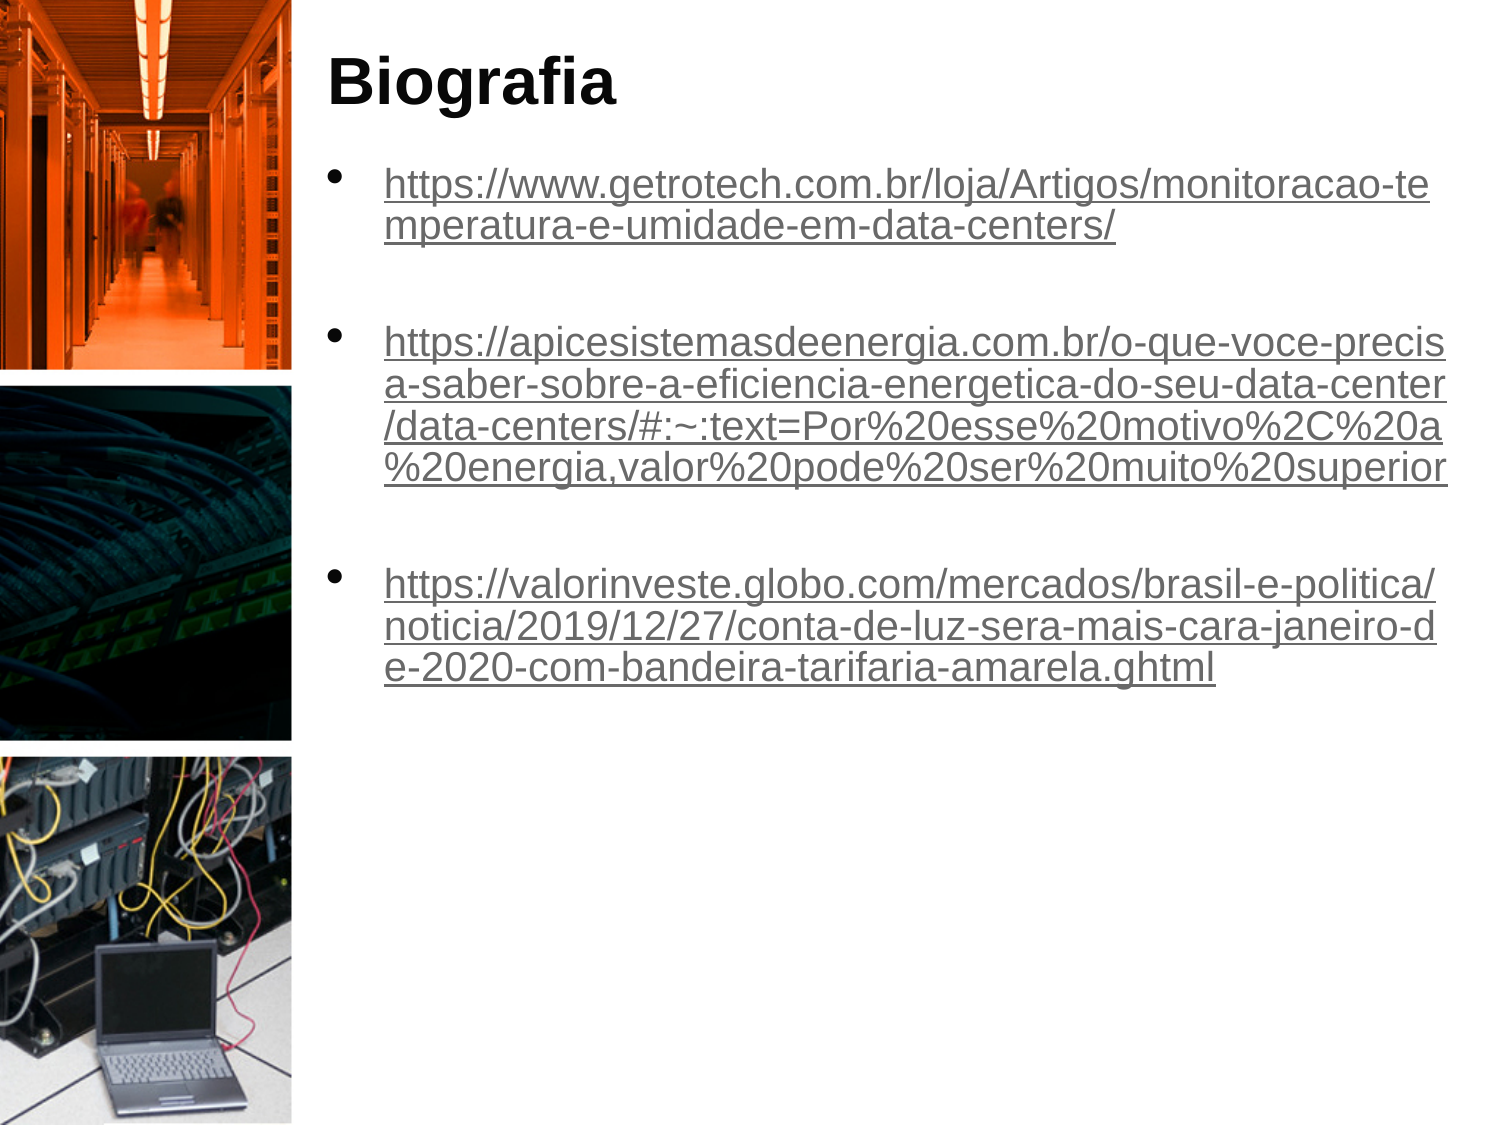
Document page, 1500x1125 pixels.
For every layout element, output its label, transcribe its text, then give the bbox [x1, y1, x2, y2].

text_box Biografia [312, 19, 1471, 138]
picture [0, 0, 1500, 1125]
text_box https://www.getrotech.com.br/loja/Artigos/monitoracao-temperatura-e-umidade-em-data-centers/ https://apicesistemasdeenergia.com.br/o-que-voce-precisa-saber-sobre-a-eficiencia-energetica-do-seu-data-center/data-centers/#:~:text=Por%20esse%20motivo%2C%20a%20energia,valor%20pode%20ser%20muito%20superior https://valorinveste.globo.com/mercados/brasil-e-politica/noticia/2019/12/27/conta-de-luz-sera-mais-cara-janeiro-de-2020-com-bandeira-tarifaria-amarela.ghtml [312, 149, 1471, 1106]
